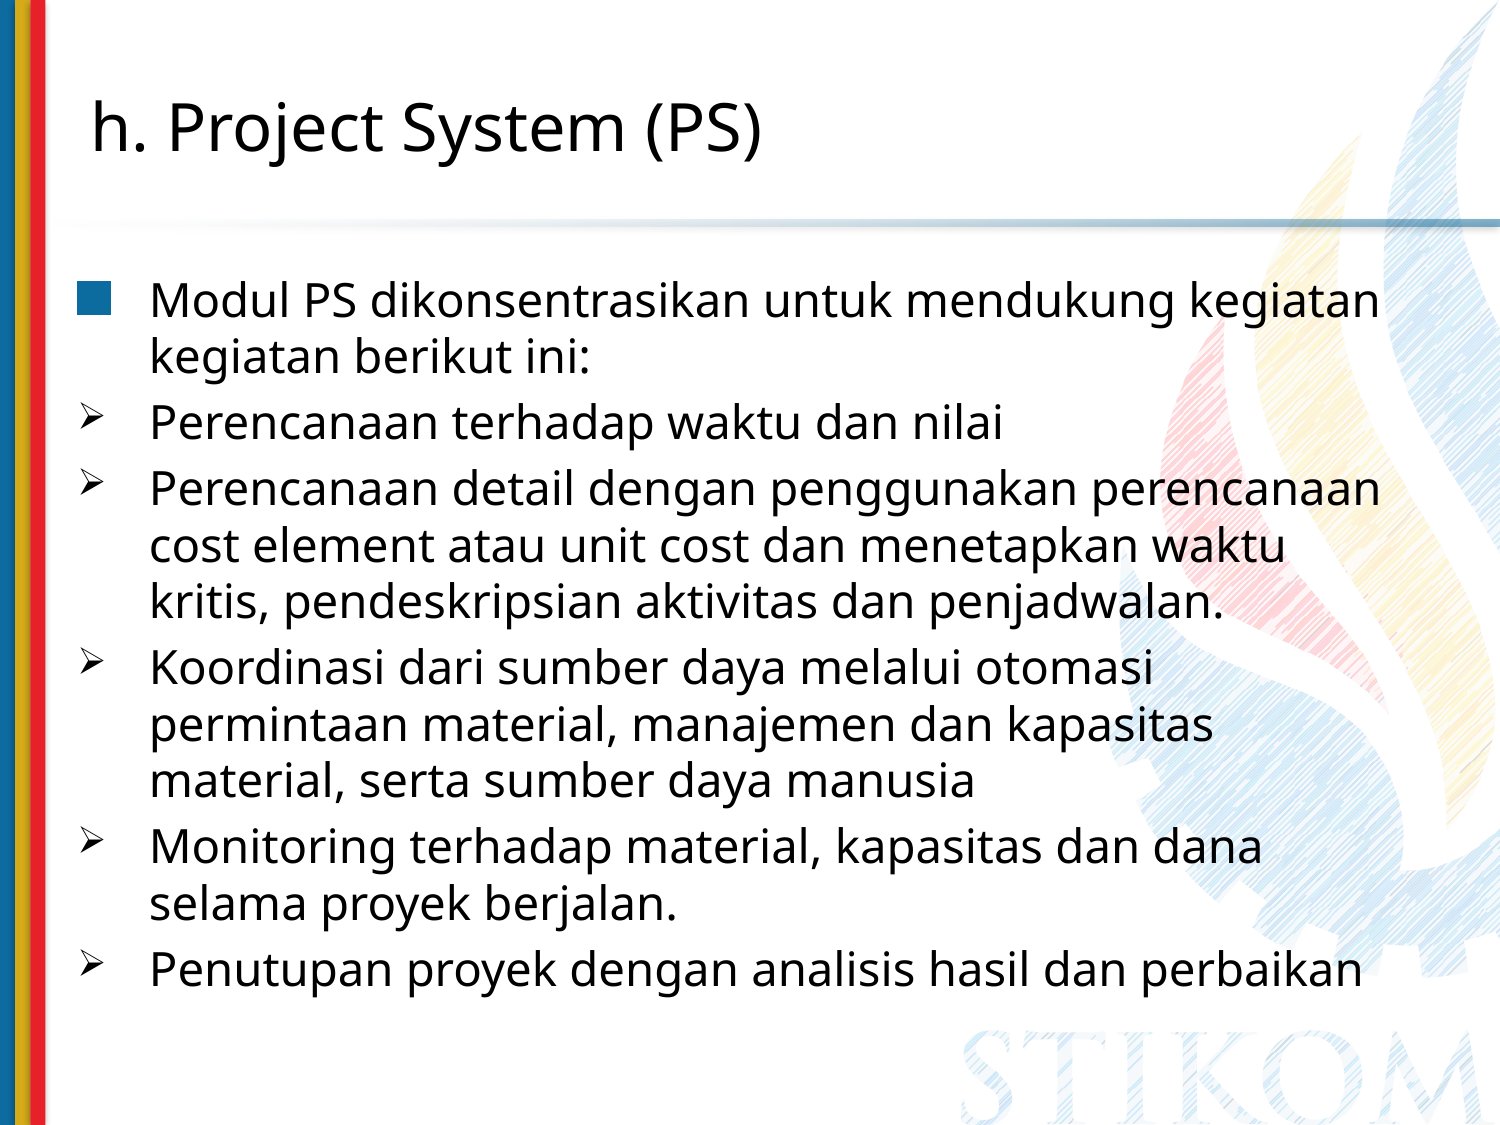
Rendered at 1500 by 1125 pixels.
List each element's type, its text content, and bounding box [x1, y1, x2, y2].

list Modul PS dikonsentrasikan untuk mendukung kegiatan kegiatan berikut ini: Perencanaan terhadap waktu dan nilai Perencanaan detail dengan penggunakan perencanaan cost element atau unit cost dan menetapkan waktu kritis, pendeskripsian aktivitas dan penjadwalan. Koordinasi dari sumber daya melalui otomasi permintaan material, manajemen dan kapasitas material, serta sumber daya manusia Monitoring terhadap material, kapasitas dan dana selama proyek berjalan. Penutupan proyek dengan analisis hasil dan perbaikan [62, 262, 1413, 1048]
picture [77, 281, 111, 315]
title h. Project System (PS) [75, 30, 1425, 219]
